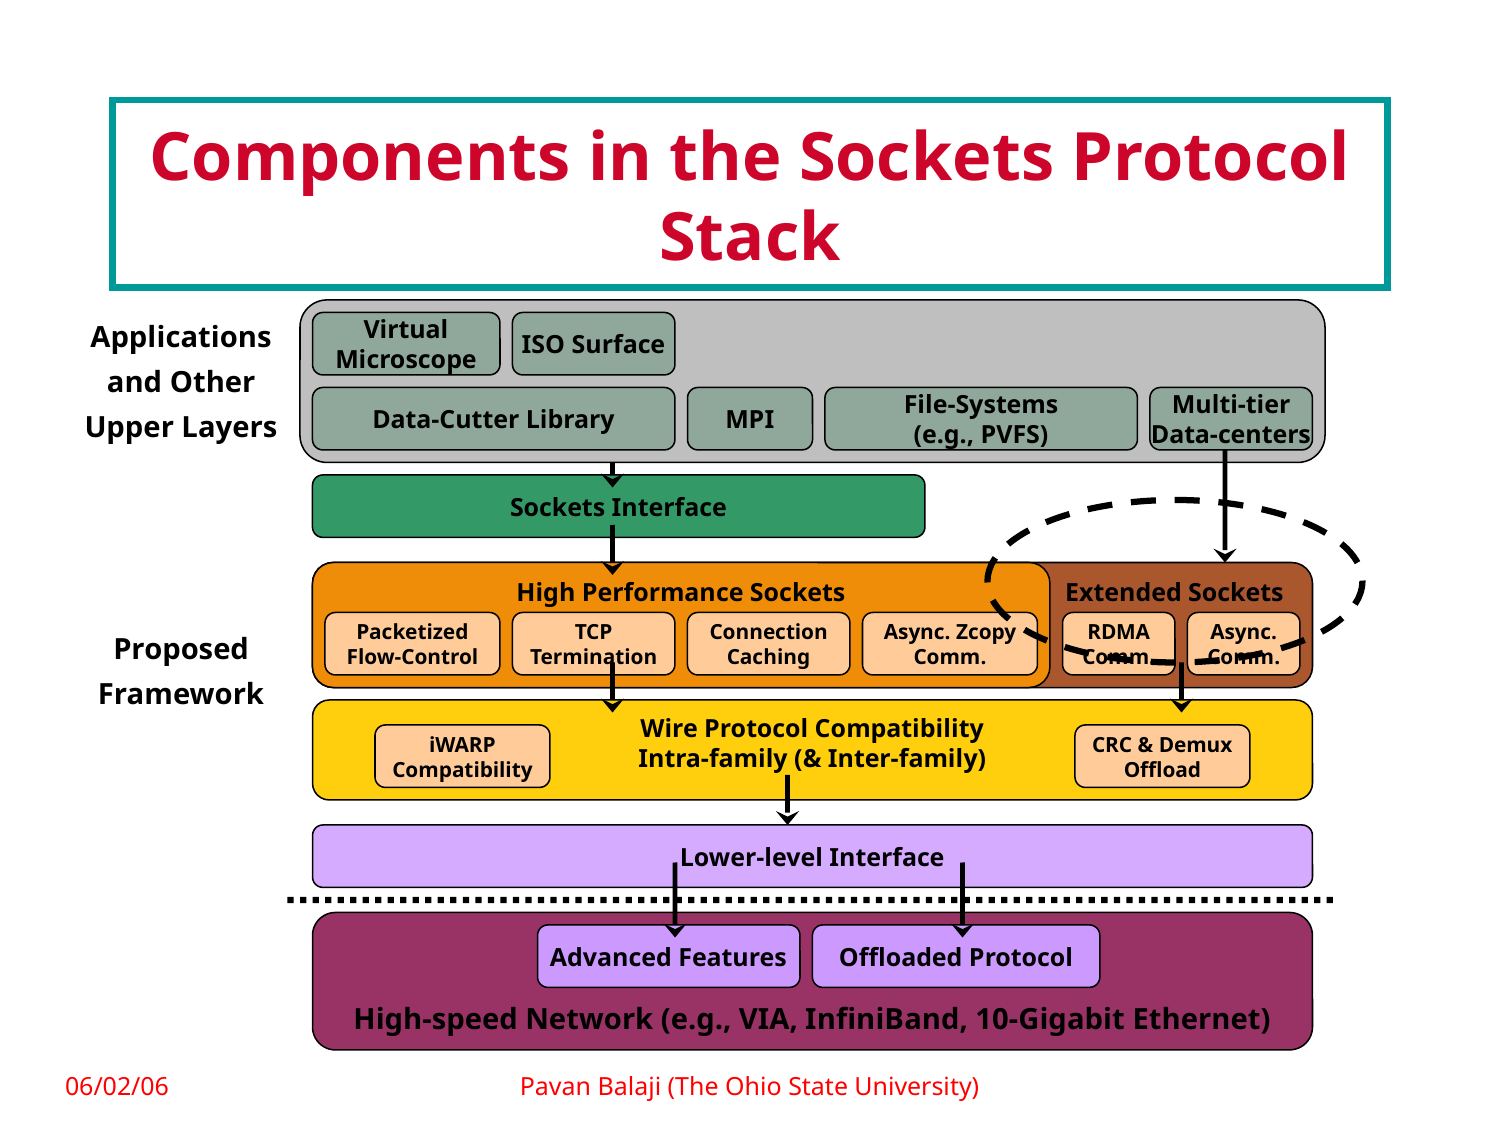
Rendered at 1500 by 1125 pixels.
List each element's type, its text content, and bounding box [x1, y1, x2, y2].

text_box High-speed Network (e.g., VIA, InfiniBand, 10-Gigabit Ethernet) [312, 912, 1313, 1050]
text_box [602, 475, 623, 488]
text_box [299, 299, 1326, 463]
footer Pavan Balaji (The Ohio State University) [437, 1062, 1063, 1113]
text_box Offloaded Protocol [812, 924, 1100, 988]
text_box Async. Comm. [1187, 643, 1300, 675]
title Components in the Sockets Protocol Stack [109, 97, 1391, 291]
text_box Applications and Other Upper Layers [62, 299, 300, 451]
text_box Sockets Interface [312, 474, 925, 538]
text_box [602, 562, 623, 575]
text_box High Performance Sockets [312, 562, 1050, 688]
text_box Advanced Features [537, 924, 801, 988]
text_box [777, 812, 798, 826]
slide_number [50, 1062, 400, 1113]
text_box [602, 700, 623, 713]
text_box [952, 925, 973, 938]
text_box Extended Sockets [1182, 637, 1313, 688]
text_box [1171, 700, 1192, 713]
text_box Async. Zcopy Comm. [862, 612, 1038, 675]
text_box TCP Termination [512, 612, 675, 675]
text_box Extended Sockets [1034, 643, 1181, 688]
text_box Connection Caching [687, 612, 850, 675]
text_box [664, 925, 686, 938]
text_box [987, 499, 1363, 663]
text_box Wire Protocol Compatibility Intra-family (& Inter-family) [312, 699, 1313, 800]
text_box CRC & Demux Offload [1074, 724, 1250, 788]
text_box iWARP Compatibility [375, 724, 550, 788]
text_box Lower-level Interface [312, 824, 1313, 888]
text_box RDMA Comm. [1062, 647, 1176, 675]
text_box Packetized Flow-Control [324, 612, 500, 675]
text_box Proposed Framework [62, 612, 300, 718]
